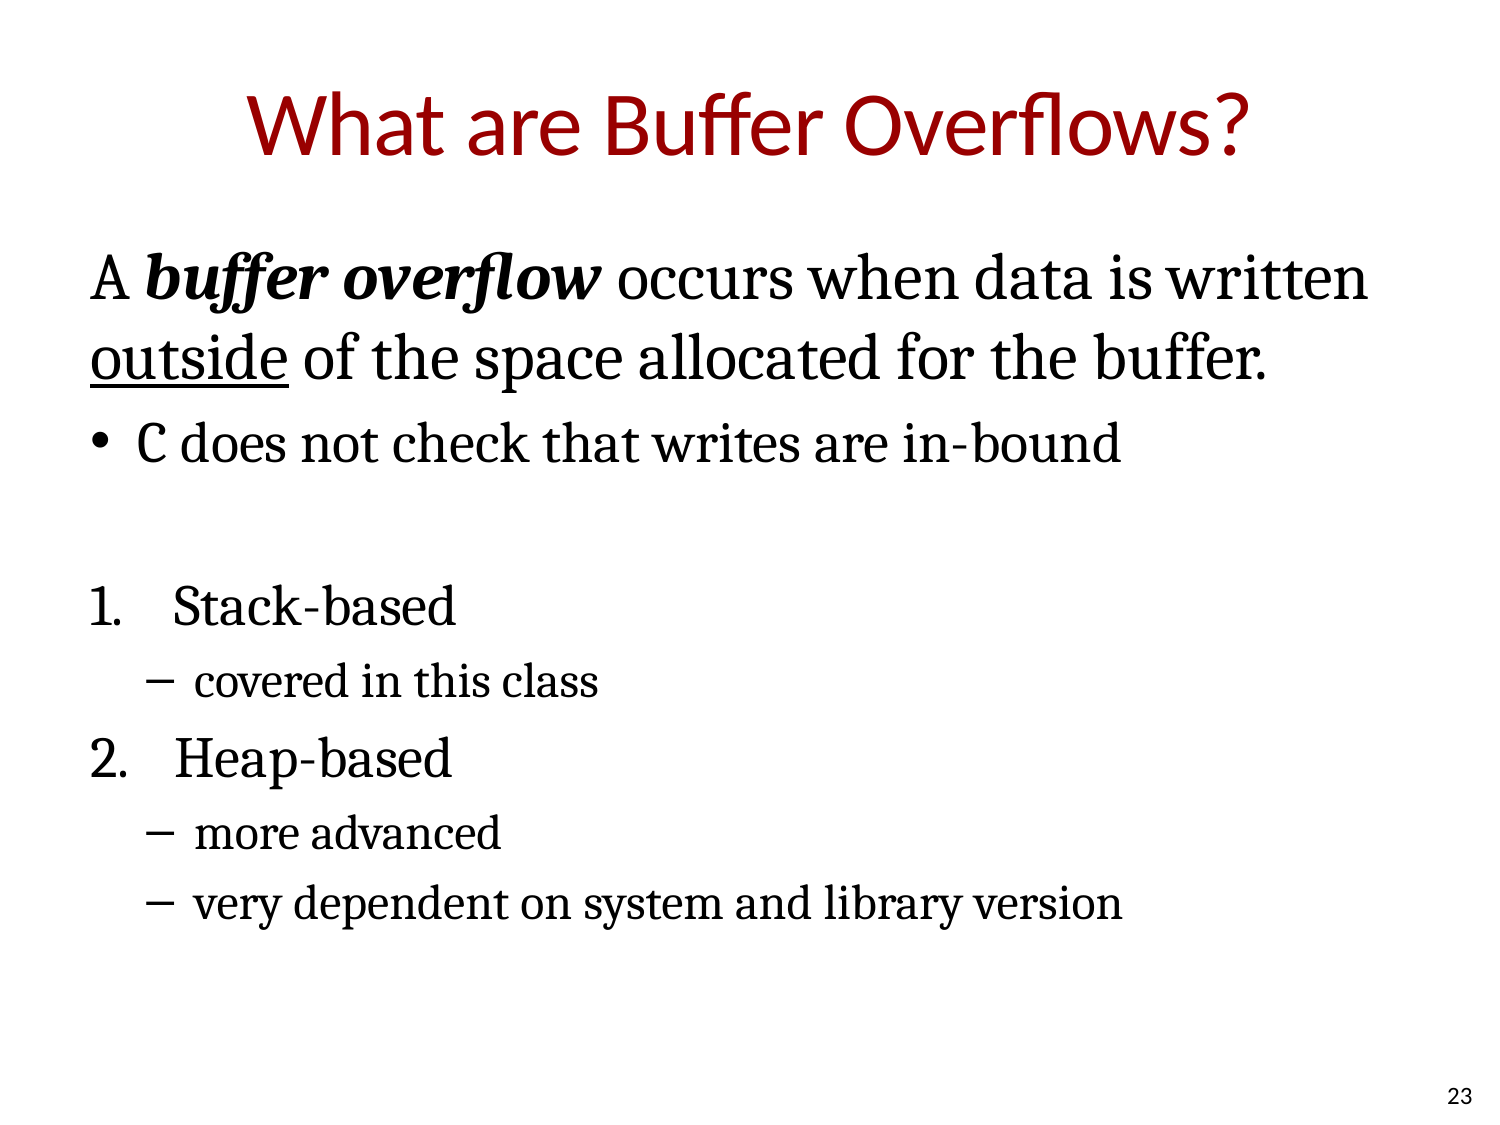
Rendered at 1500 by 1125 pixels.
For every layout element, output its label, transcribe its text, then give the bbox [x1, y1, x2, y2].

slide_number 23 [1137, 1065, 1488, 1125]
list A buffer overflow occurs when data is written outside of the space allocated for the buffer. C does not check that writes are in-bound Stack-based covered in this class Heap-based more advanced very dependent on system and library version [75, 224, 1425, 1005]
title What are Buffer Overflows? [75, 24, 1425, 213]
